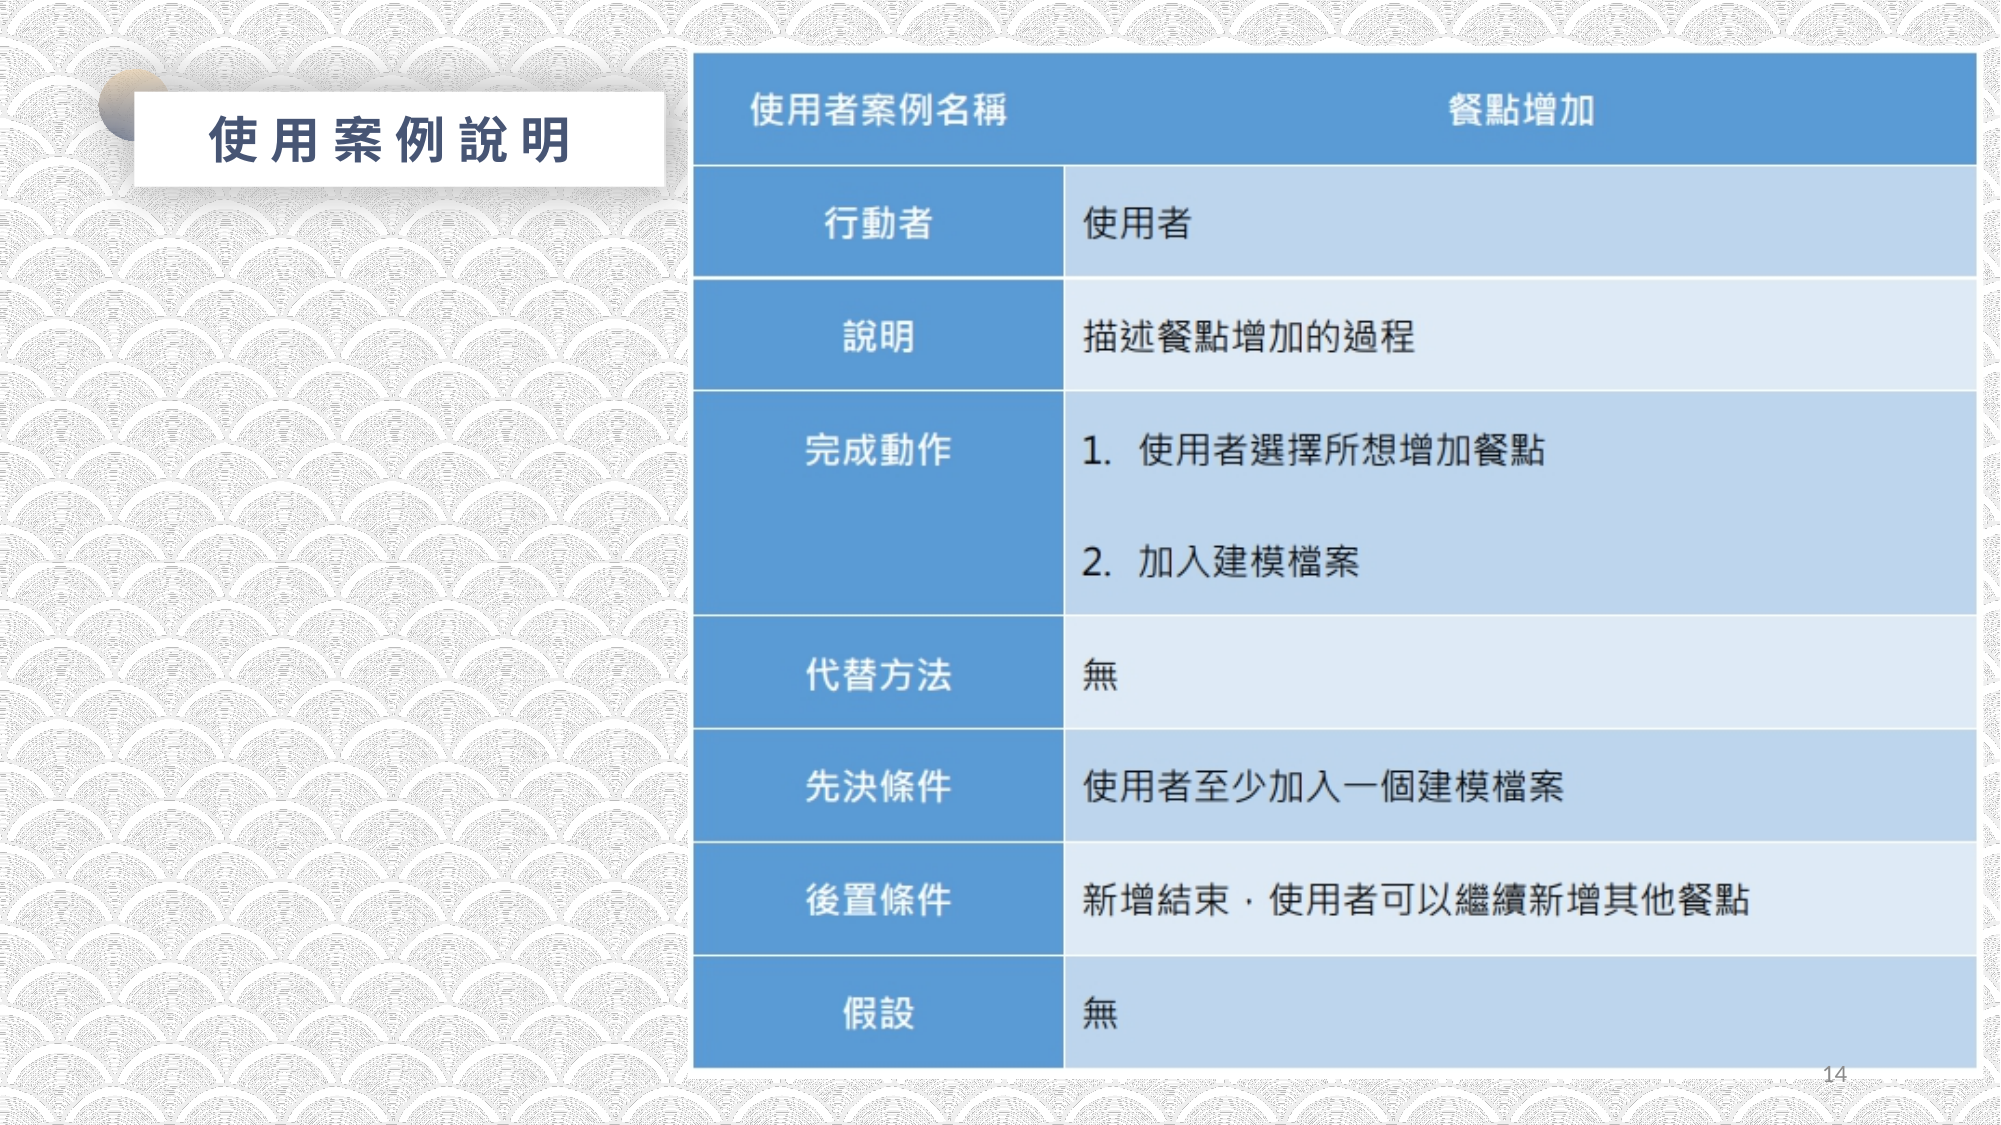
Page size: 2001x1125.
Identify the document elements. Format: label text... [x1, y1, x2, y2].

picture [0, 0, 2000, 1125]
text_box 14 [1412, 1079, 1863, 1103]
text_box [6, 91, 687, 187]
